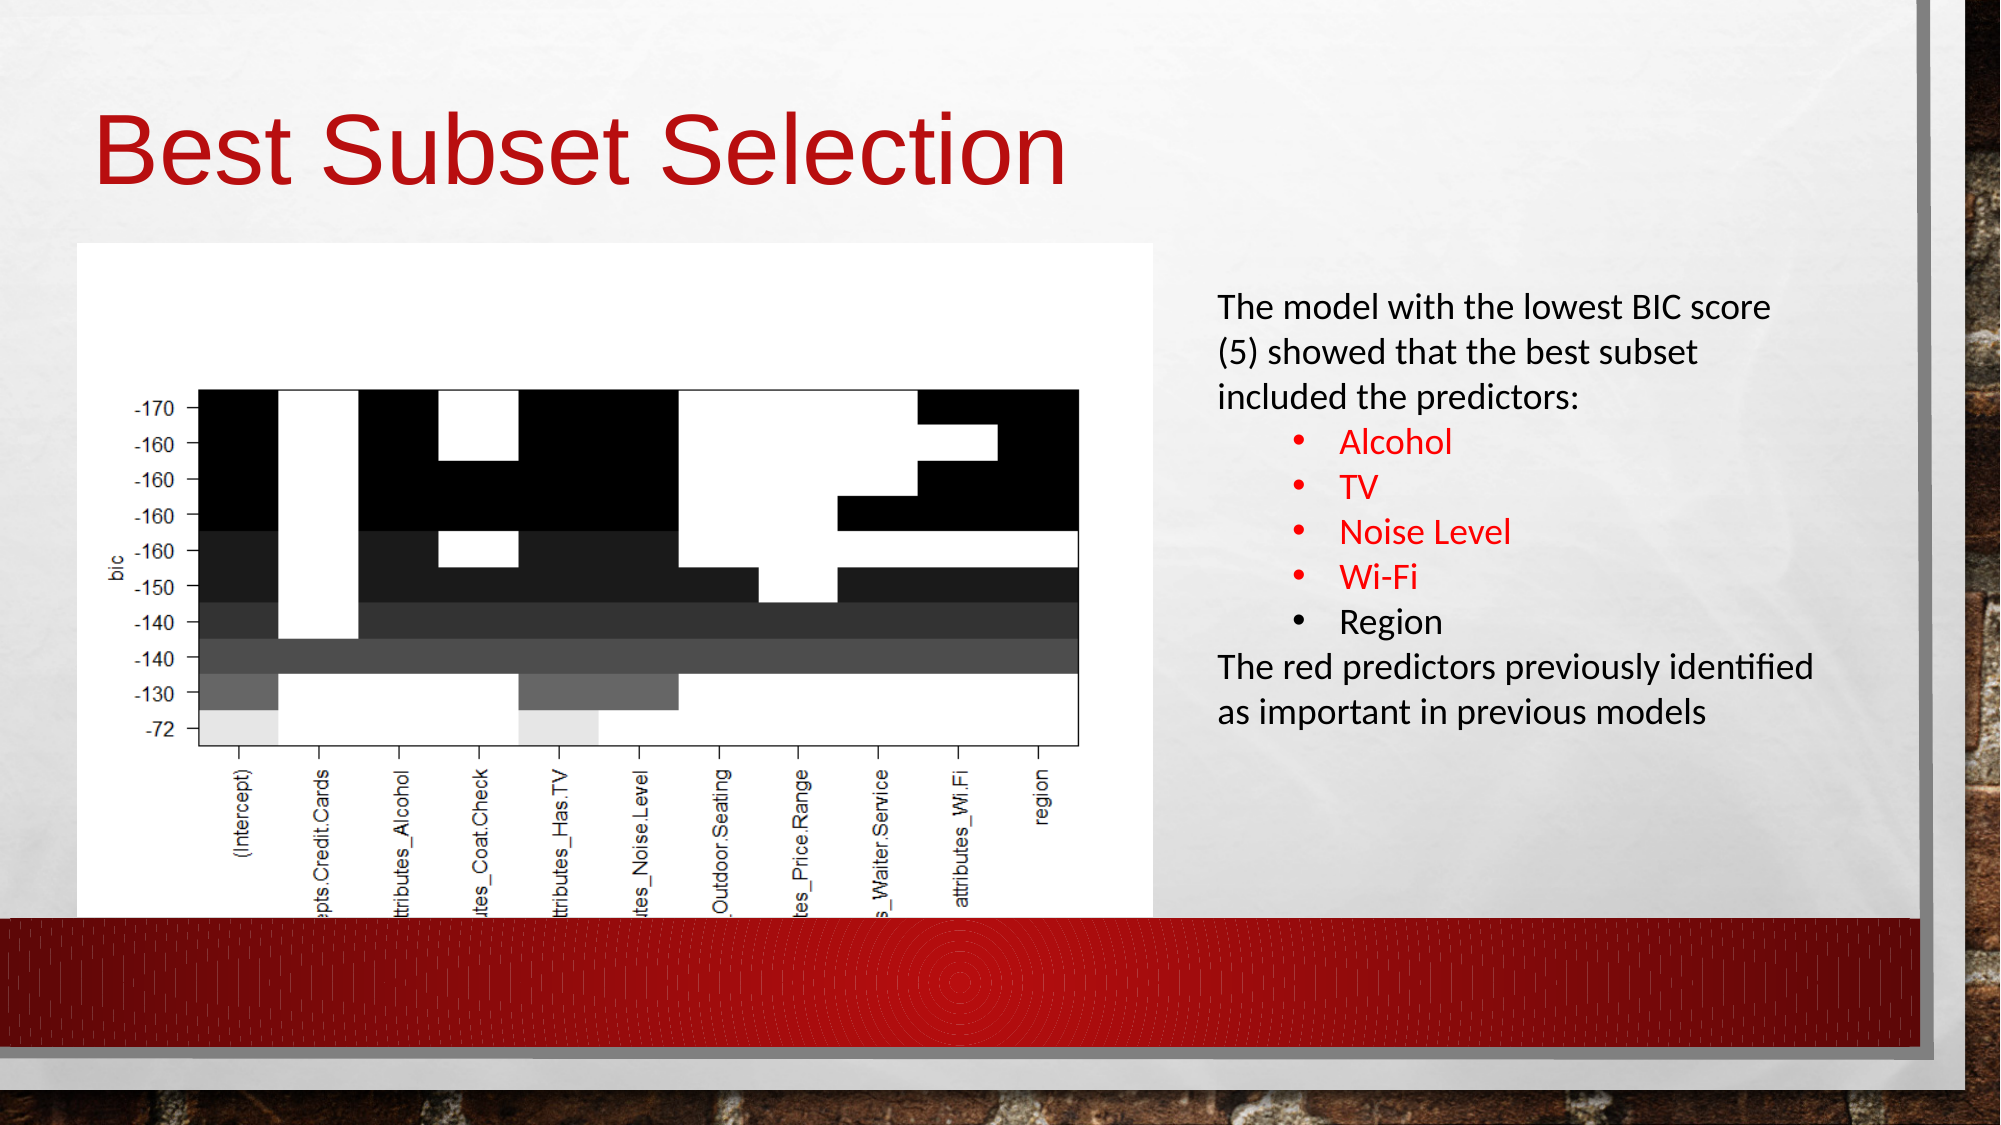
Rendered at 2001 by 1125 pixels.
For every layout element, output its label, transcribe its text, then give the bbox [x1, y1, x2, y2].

picture [0, 0, 2000, 1125]
picture [77, 243, 1153, 917]
text_box The model with the lowest BIC score (5) showed that the best subset included the predictors: Alcohol TV Noise Level Wi-Fi Region The red predictors previously identified as important in previous models [1202, 274, 1835, 740]
title Best Subset Selection [77, 57, 1783, 247]
